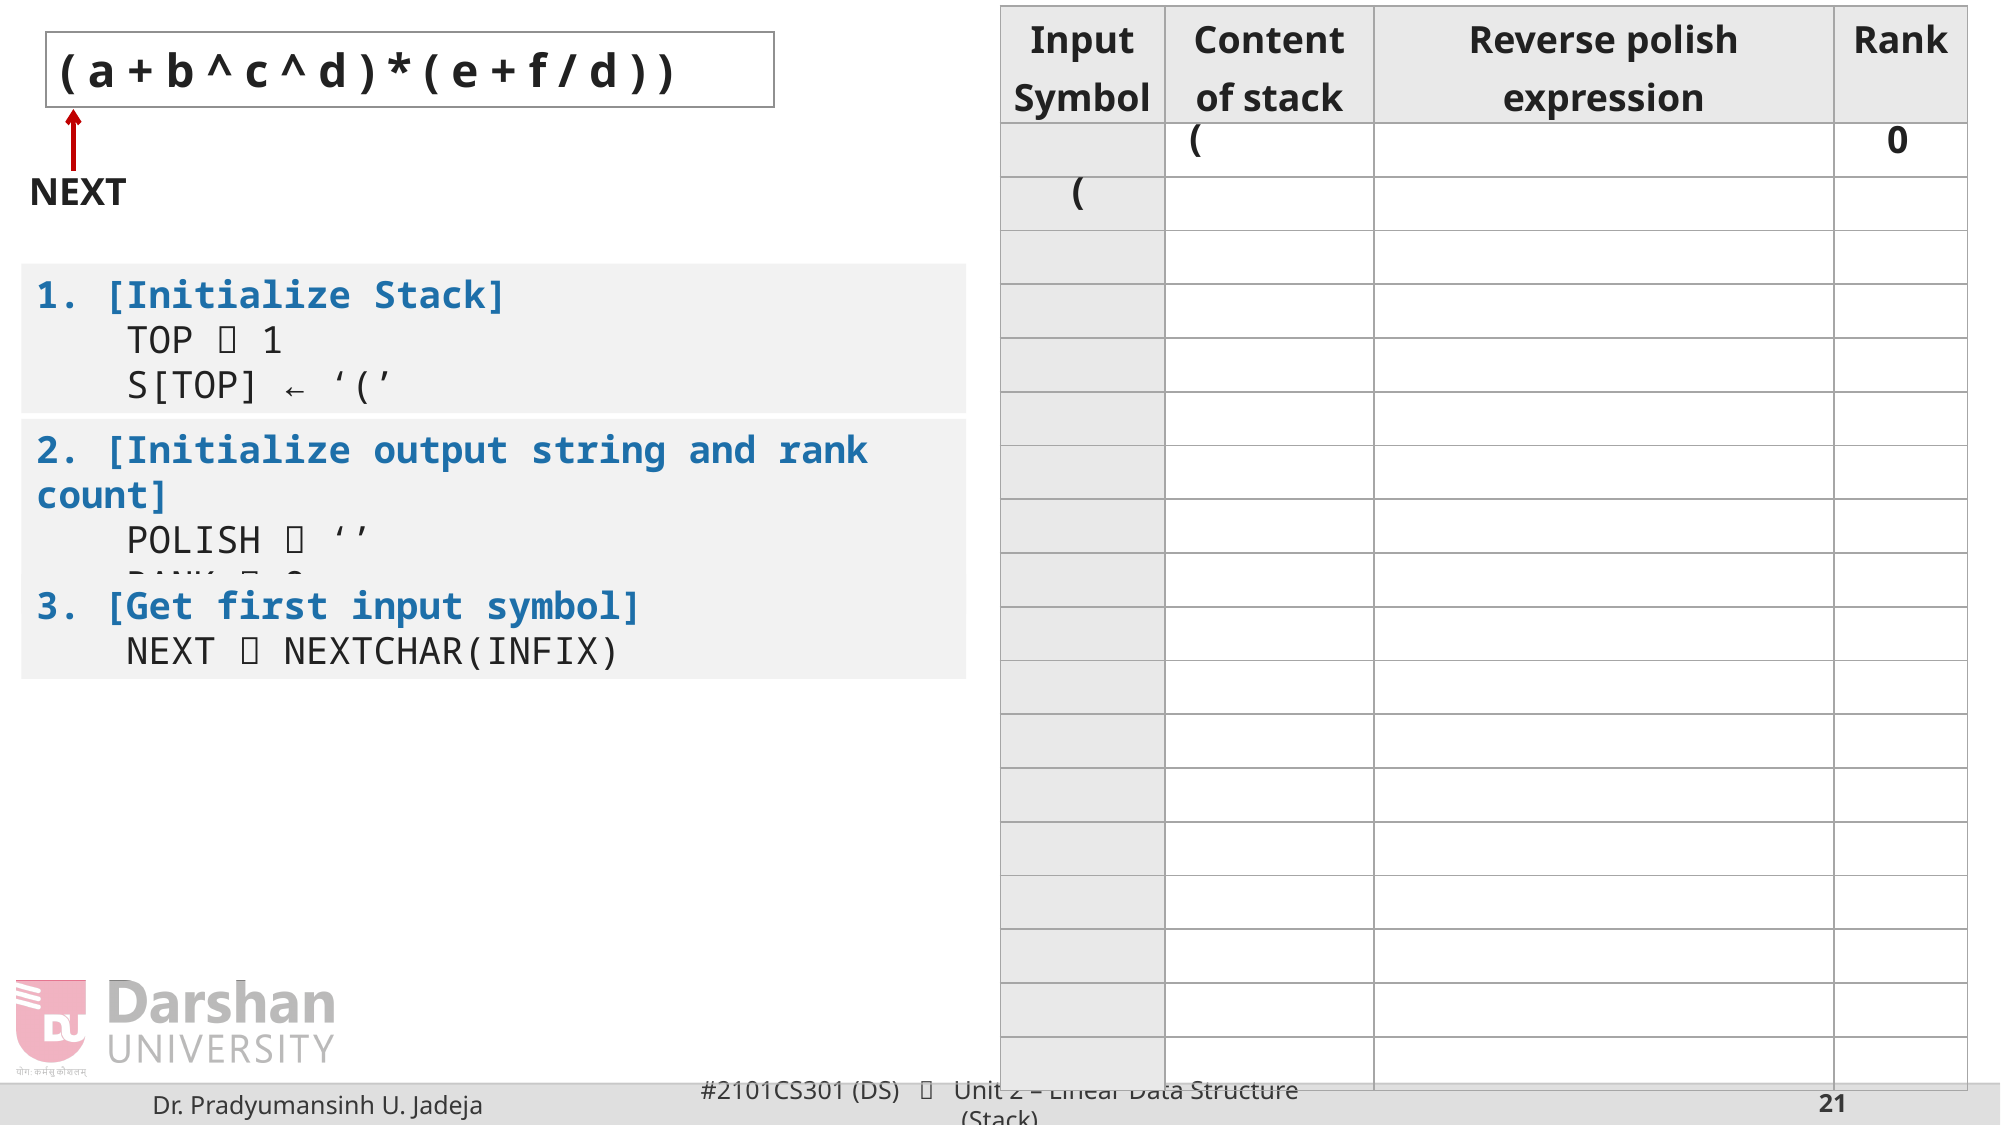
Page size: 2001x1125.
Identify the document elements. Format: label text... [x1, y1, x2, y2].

table_cell [1375, 393, 1833, 445]
table_cell [1001, 446, 1164, 498]
table_cell [1166, 393, 1373, 445]
table_cell [1375, 984, 1833, 1036]
table_cell [1375, 876, 1833, 928]
text_box ( [1040, 159, 1116, 220]
table_cell [1835, 984, 1967, 1036]
table_cell [1835, 608, 1967, 660]
table_cell [1375, 1038, 1833, 1090]
table_cell [1001, 930, 1164, 982]
table_cell [1166, 554, 1373, 606]
table_cell [1001, 339, 1164, 391]
table_cell [1835, 876, 1967, 928]
table_cell [1001, 393, 1164, 445]
table_cell [1001, 1038, 1164, 1090]
table_cell [1375, 930, 1833, 982]
table_cell [1001, 715, 1164, 767]
table_header Reverse polish expression [1375, 7, 1833, 122]
table_cell [1166, 1038, 1373, 1090]
table_cell [1375, 608, 1833, 660]
table_cell [1835, 178, 1967, 230]
text_box 0 [1847, 109, 1948, 169]
table_cell [1835, 231, 1967, 283]
table_cell [1166, 876, 1373, 928]
table_cell [1166, 231, 1373, 283]
table_cell [1001, 608, 1164, 660]
table_cell [1166, 500, 1373, 552]
table_cell [1001, 661, 1164, 713]
text_box 3. [Get first input symbol] NEXT  NEXTCHAR(INFIX) [21, 574, 967, 679]
text_box ( a + b ^ c ^ d ) * ( e + f / d ) ) [45, 31, 775, 108]
table_cell [1375, 823, 1833, 875]
table_cell [1375, 339, 1833, 391]
table_cell [1001, 876, 1164, 928]
text_box 2. [Initialize output string and rank count] POLISH  ‘’ RANK  0 [21, 418, 967, 574]
table_cell [1835, 285, 1967, 337]
table_cell [1001, 823, 1164, 875]
table_cell [1835, 446, 1967, 498]
table_cell [1001, 984, 1164, 1036]
table_header Rank [1835, 7, 1967, 122]
table_cell [1001, 554, 1164, 606]
table_cell [1375, 446, 1833, 498]
table_cell [1166, 984, 1373, 1036]
table_cell [1001, 231, 1164, 283]
table_header Input Symbol [1001, 7, 1164, 122]
table_cell [1166, 178, 1373, 230]
table_cell [1835, 554, 1967, 606]
table_cell [1835, 1038, 1967, 1090]
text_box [21, 109, 135, 222]
table_cell [1375, 715, 1833, 767]
table_cell [1835, 715, 1967, 767]
table_cell [1166, 661, 1373, 713]
table_cell [1835, 930, 1967, 982]
table_cell [1835, 661, 1967, 713]
table_cell [1835, 393, 1967, 445]
table_cell [1166, 769, 1373, 821]
table_cell [1166, 124, 1373, 176]
table_cell [1835, 124, 1967, 176]
table_cell [1001, 769, 1164, 821]
text_box ( [1174, 106, 1325, 167]
table_cell [1001, 124, 1164, 176]
table_cell [1166, 339, 1373, 391]
table_cell [1375, 554, 1833, 606]
table_cell [1166, 930, 1373, 982]
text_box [16, 980, 334, 1077]
table_cell [1835, 823, 1967, 875]
table_cell [1001, 178, 1164, 230]
table_cell [1001, 285, 1164, 337]
table_cell [1166, 715, 1373, 767]
table_cell [1375, 178, 1833, 230]
table_cell [1835, 769, 1967, 821]
table_cell [1166, 446, 1373, 498]
table_cell [1166, 823, 1373, 875]
table_cell [1375, 124, 1833, 176]
table_cell [1835, 500, 1967, 552]
table_cell [1375, 231, 1833, 283]
table_cell [1375, 500, 1833, 552]
table_cell [1166, 285, 1373, 337]
table_cell [1375, 285, 1833, 337]
table_header Content of stack [1166, 7, 1373, 122]
table_cell [1001, 500, 1164, 552]
table_cell [1835, 339, 1967, 391]
table_cell [1375, 661, 1833, 713]
table_cell [1166, 608, 1373, 660]
table_cell [1375, 769, 1833, 821]
text_box 1. [Initialize Stack] TOP  1 S[TOP] ← ‘(’ [21, 263, 967, 414]
